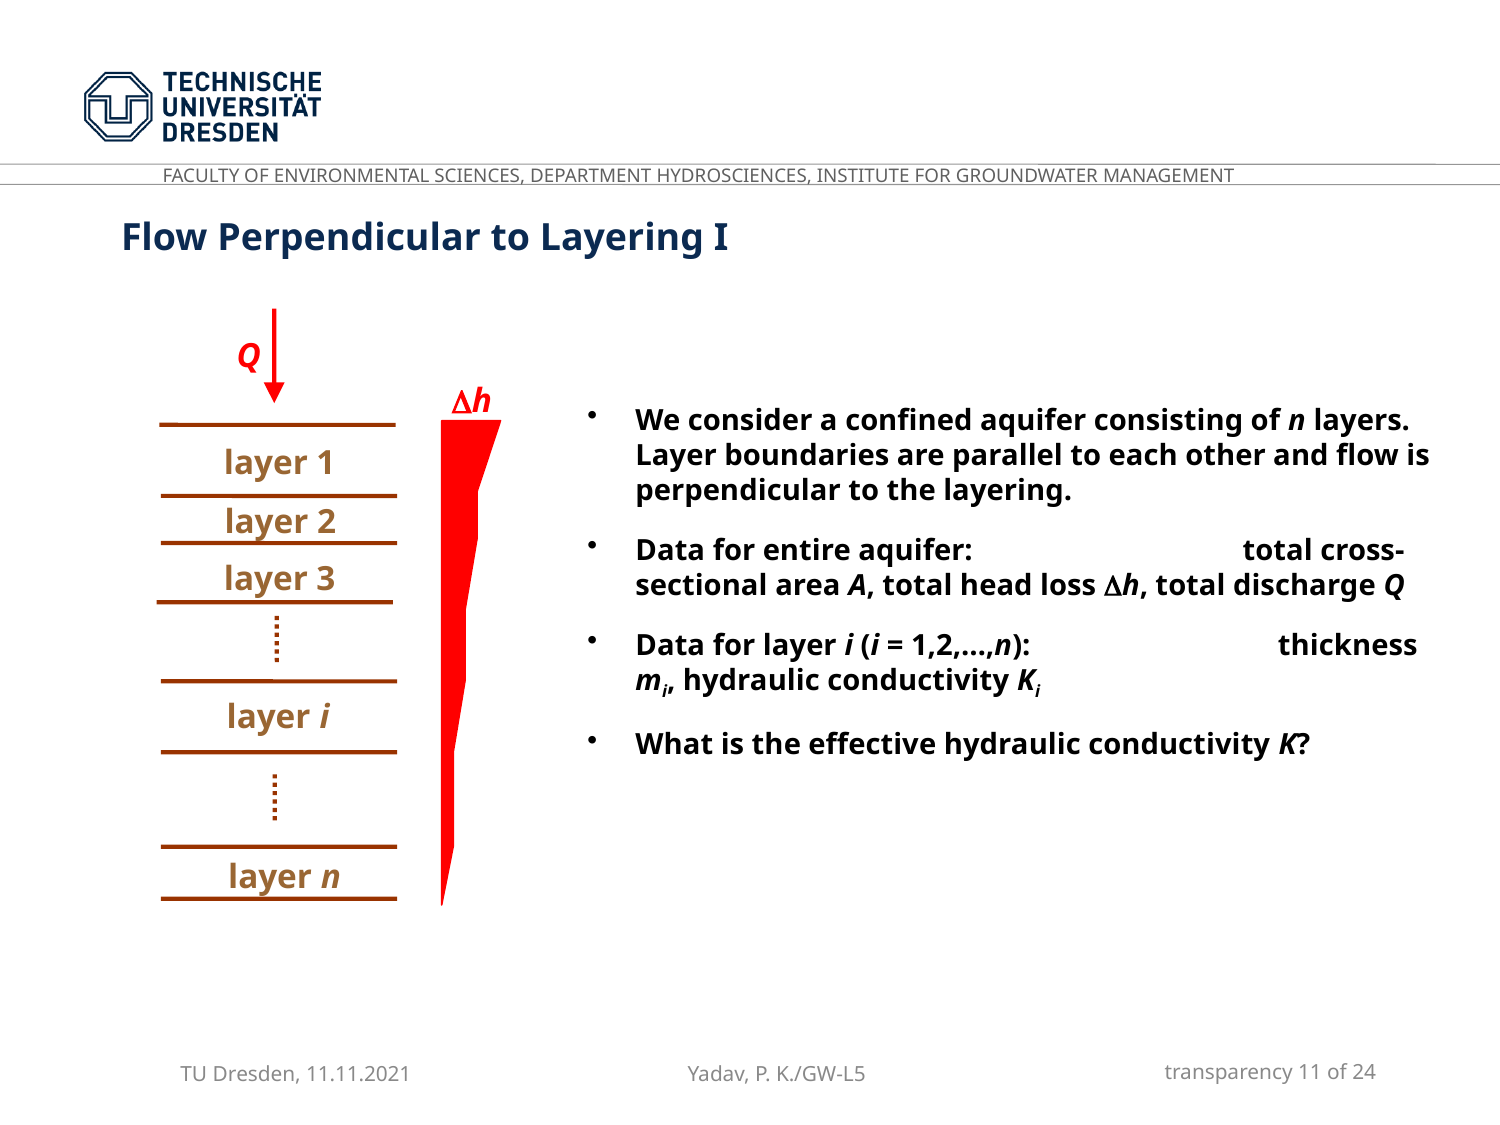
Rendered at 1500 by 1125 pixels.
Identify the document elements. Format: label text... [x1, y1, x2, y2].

text_box layer 2 [209, 493, 352, 548]
text_box Q [221, 326, 276, 381]
text_box [441, 420, 501, 906]
text_box h [436, 372, 507, 427]
text_box layer 3 [209, 550, 351, 602]
text_box layer 1 [209, 434, 351, 489]
text_box Flow Perpendicular to Layering I [106, 210, 1099, 270]
text_box layer n [213, 847, 356, 903]
text_box layer i [211, 688, 345, 743]
text_box [263, 381, 285, 404]
picture [83, 71, 321, 142]
text_box We consider a confined aquifer consisting of n layers. Layer boundaries are parallel to each other and flow is perpendicular to the layering. Data for entire aquifer: total cross-sectional area A, total head loss h, total discharge Q Data for layer i (i = 1,2,…,n): thickness mi, hydraulic conductivity Ki What is the effective hydraulic conductivity K? [572, 393, 1459, 768]
